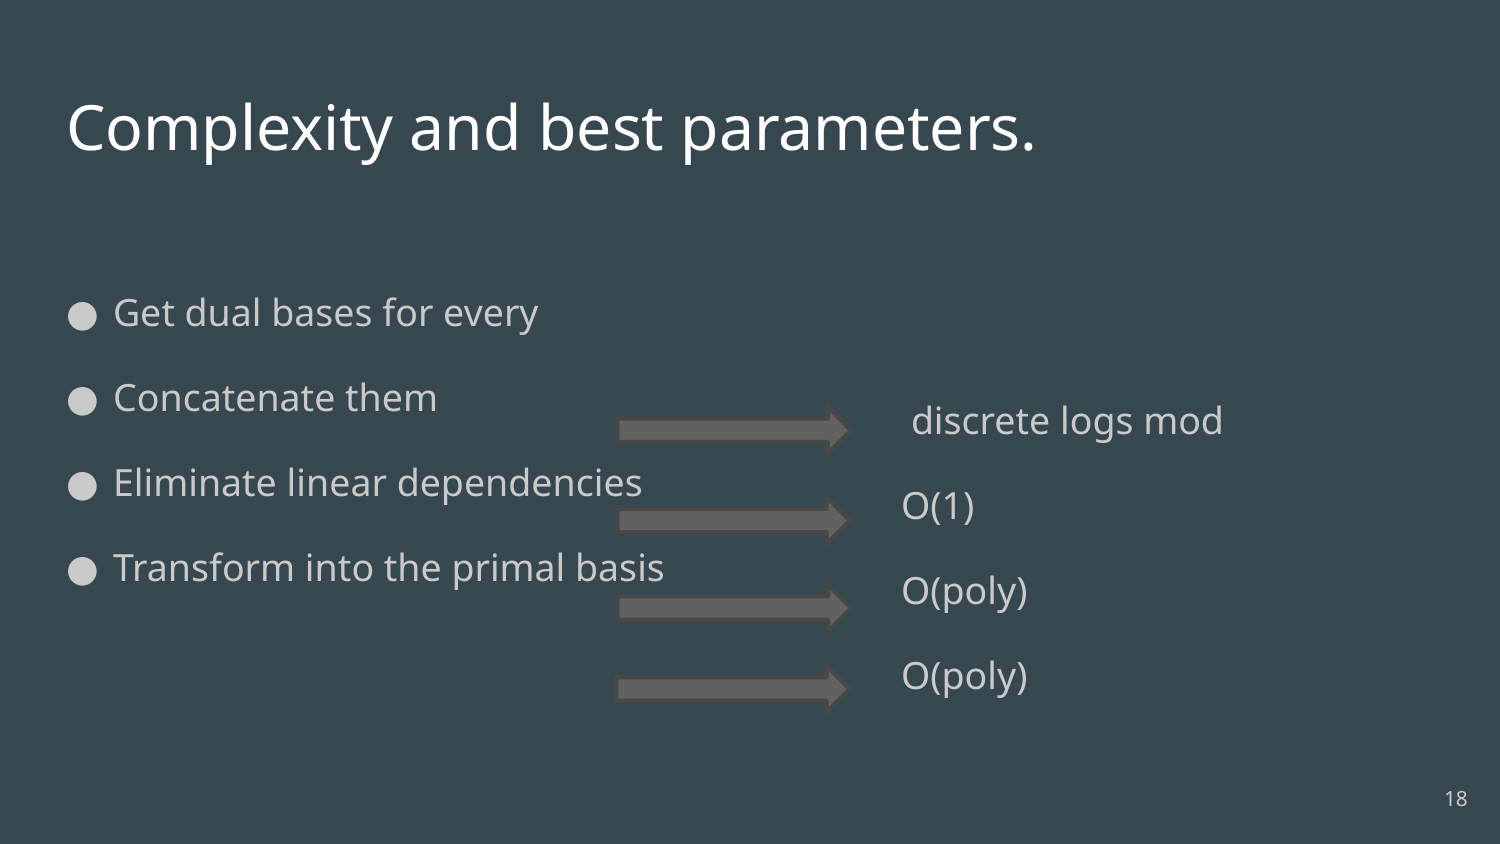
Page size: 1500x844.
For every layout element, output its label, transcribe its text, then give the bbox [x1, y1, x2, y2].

text_box [615, 404, 854, 456]
text_box [615, 495, 853, 546]
text_box [615, 582, 854, 634]
slide_number 18 [1392, 767, 1483, 833]
text_box [614, 663, 853, 715]
title Complexity and best parameters. [51, 72, 1449, 167]
